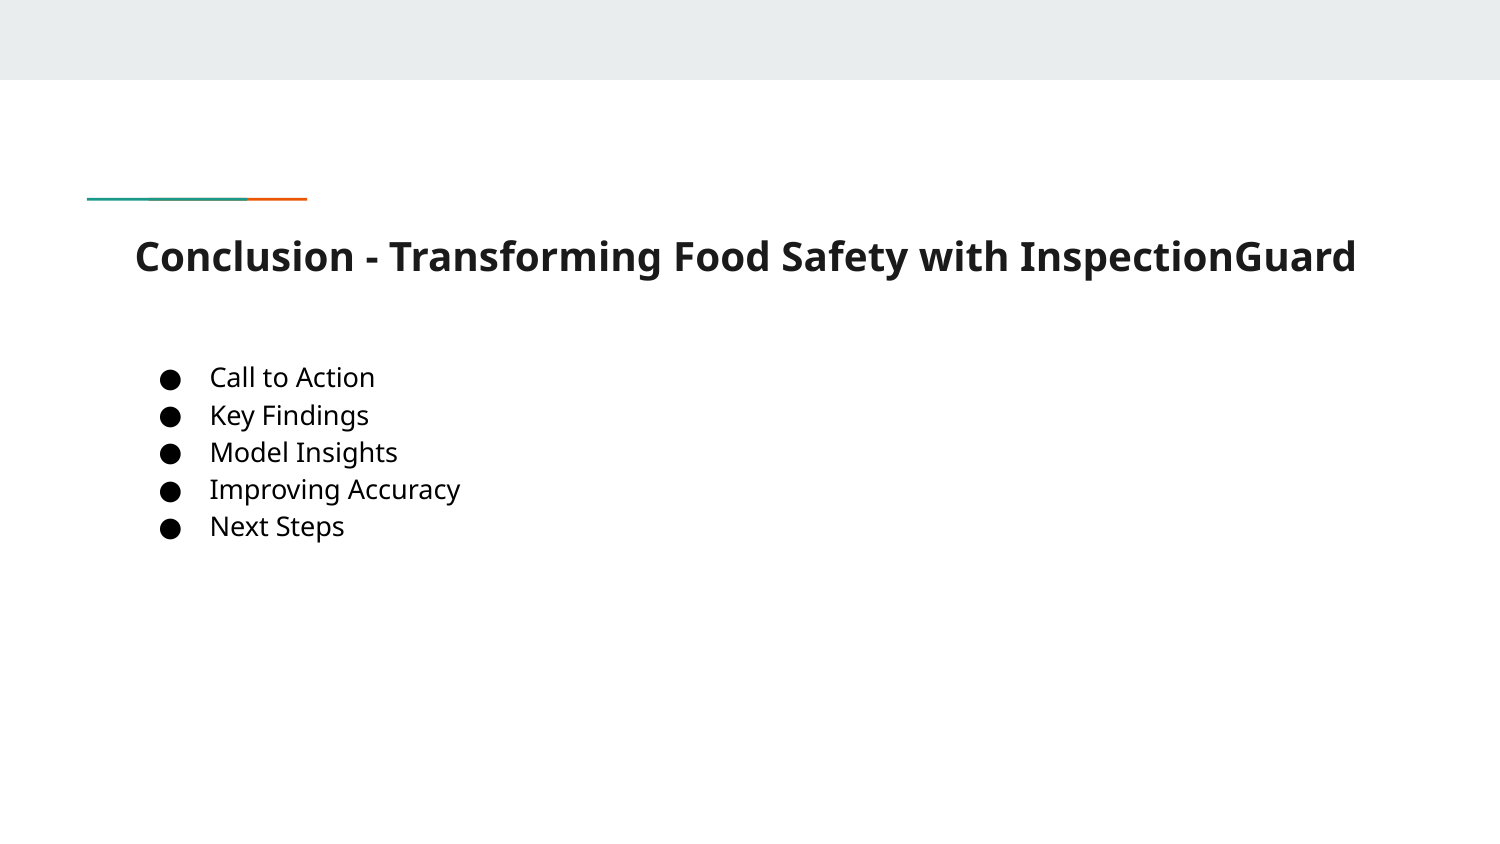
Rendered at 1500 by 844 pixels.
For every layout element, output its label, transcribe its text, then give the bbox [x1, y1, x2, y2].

title Conclusion - Transforming Food Safety with InspectionGuard [119, 216, 1381, 305]
list Call to Action Key Findings Model Insights Improving Accuracy Next Steps [119, 341, 1381, 712]
